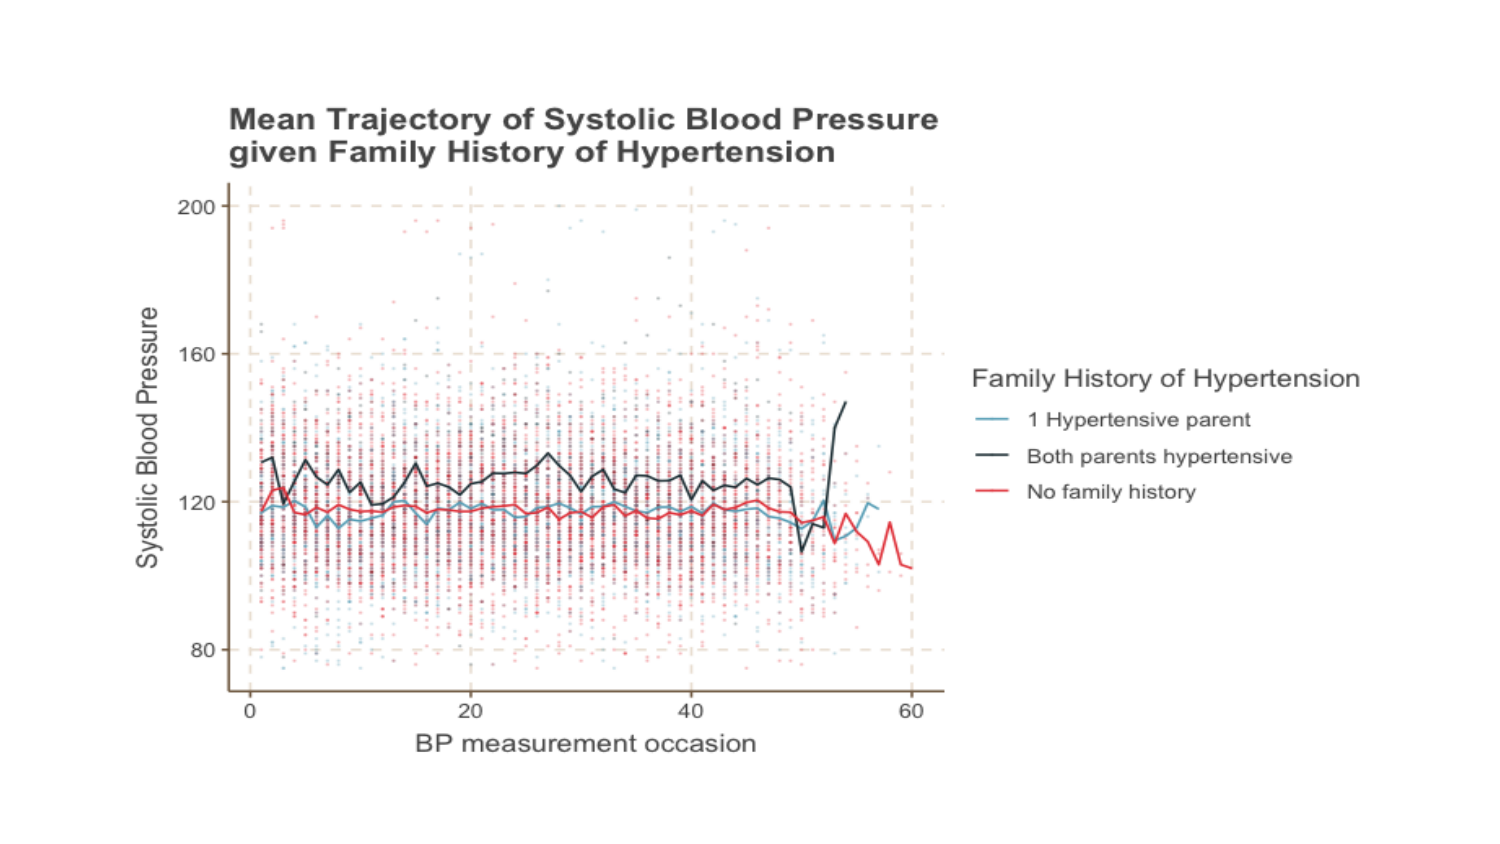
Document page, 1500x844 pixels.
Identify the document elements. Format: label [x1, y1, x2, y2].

picture [123, 97, 1377, 770]
